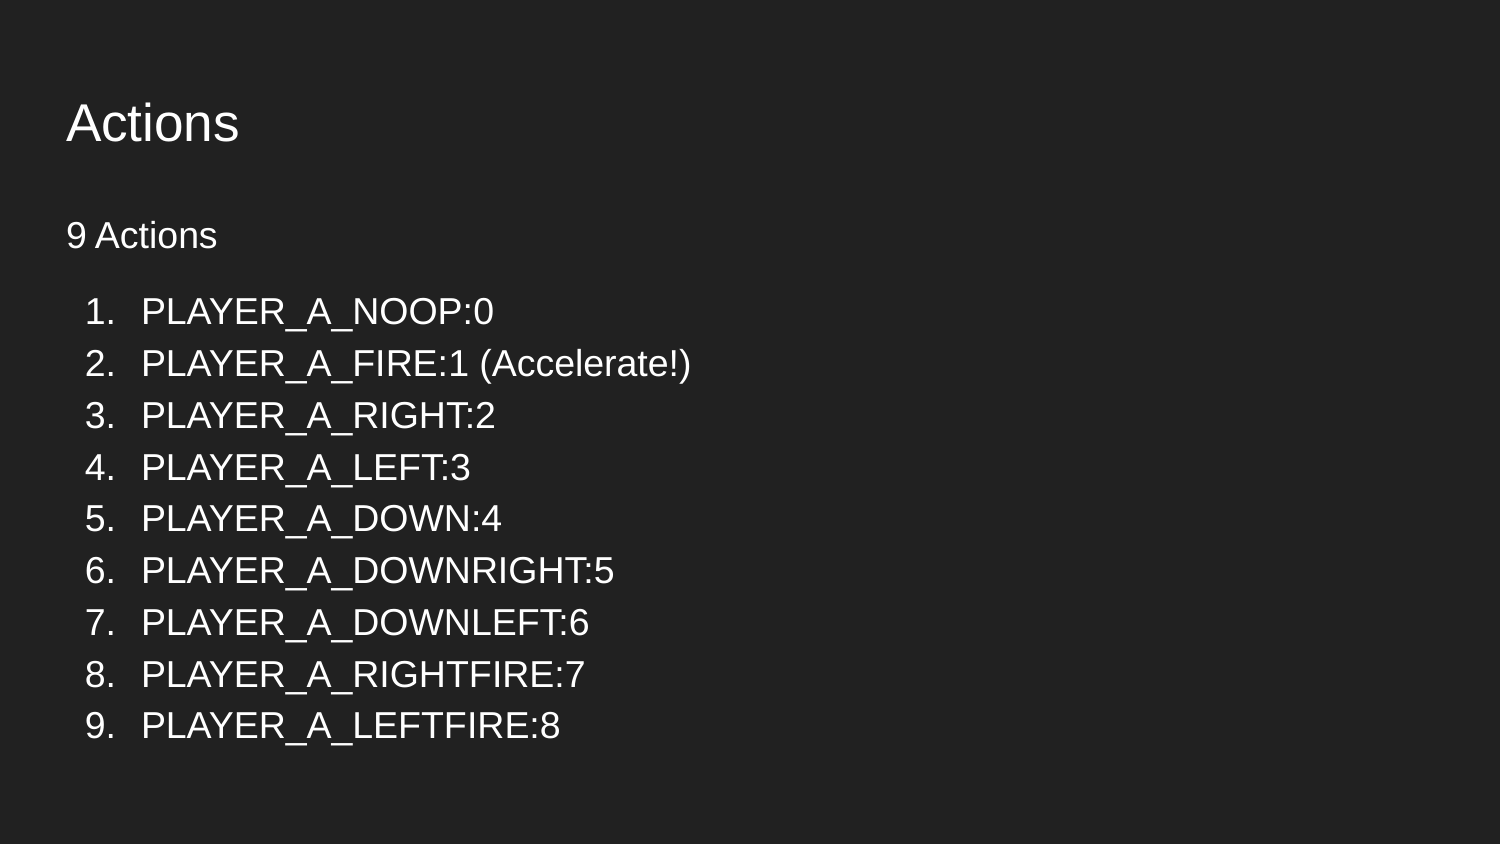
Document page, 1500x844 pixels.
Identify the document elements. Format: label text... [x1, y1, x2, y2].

title Actions [51, 72, 1449, 167]
list 9 Actions PLAYER_A_NOOP:0 PLAYER_A_FIRE:1 (Accelerate!) PLAYER_A_RIGHT:2 PLAYER_A_LEFT:3 PLAYER_A_DOWN:4 PLAYER_A_DOWNRIGHT:5 PLAYER_A_DOWNLEFT:6 PLAYER_A_RIGHTFIRE:7 PLAYER_A_LEFTFIRE:8 [51, 189, 1449, 750]
